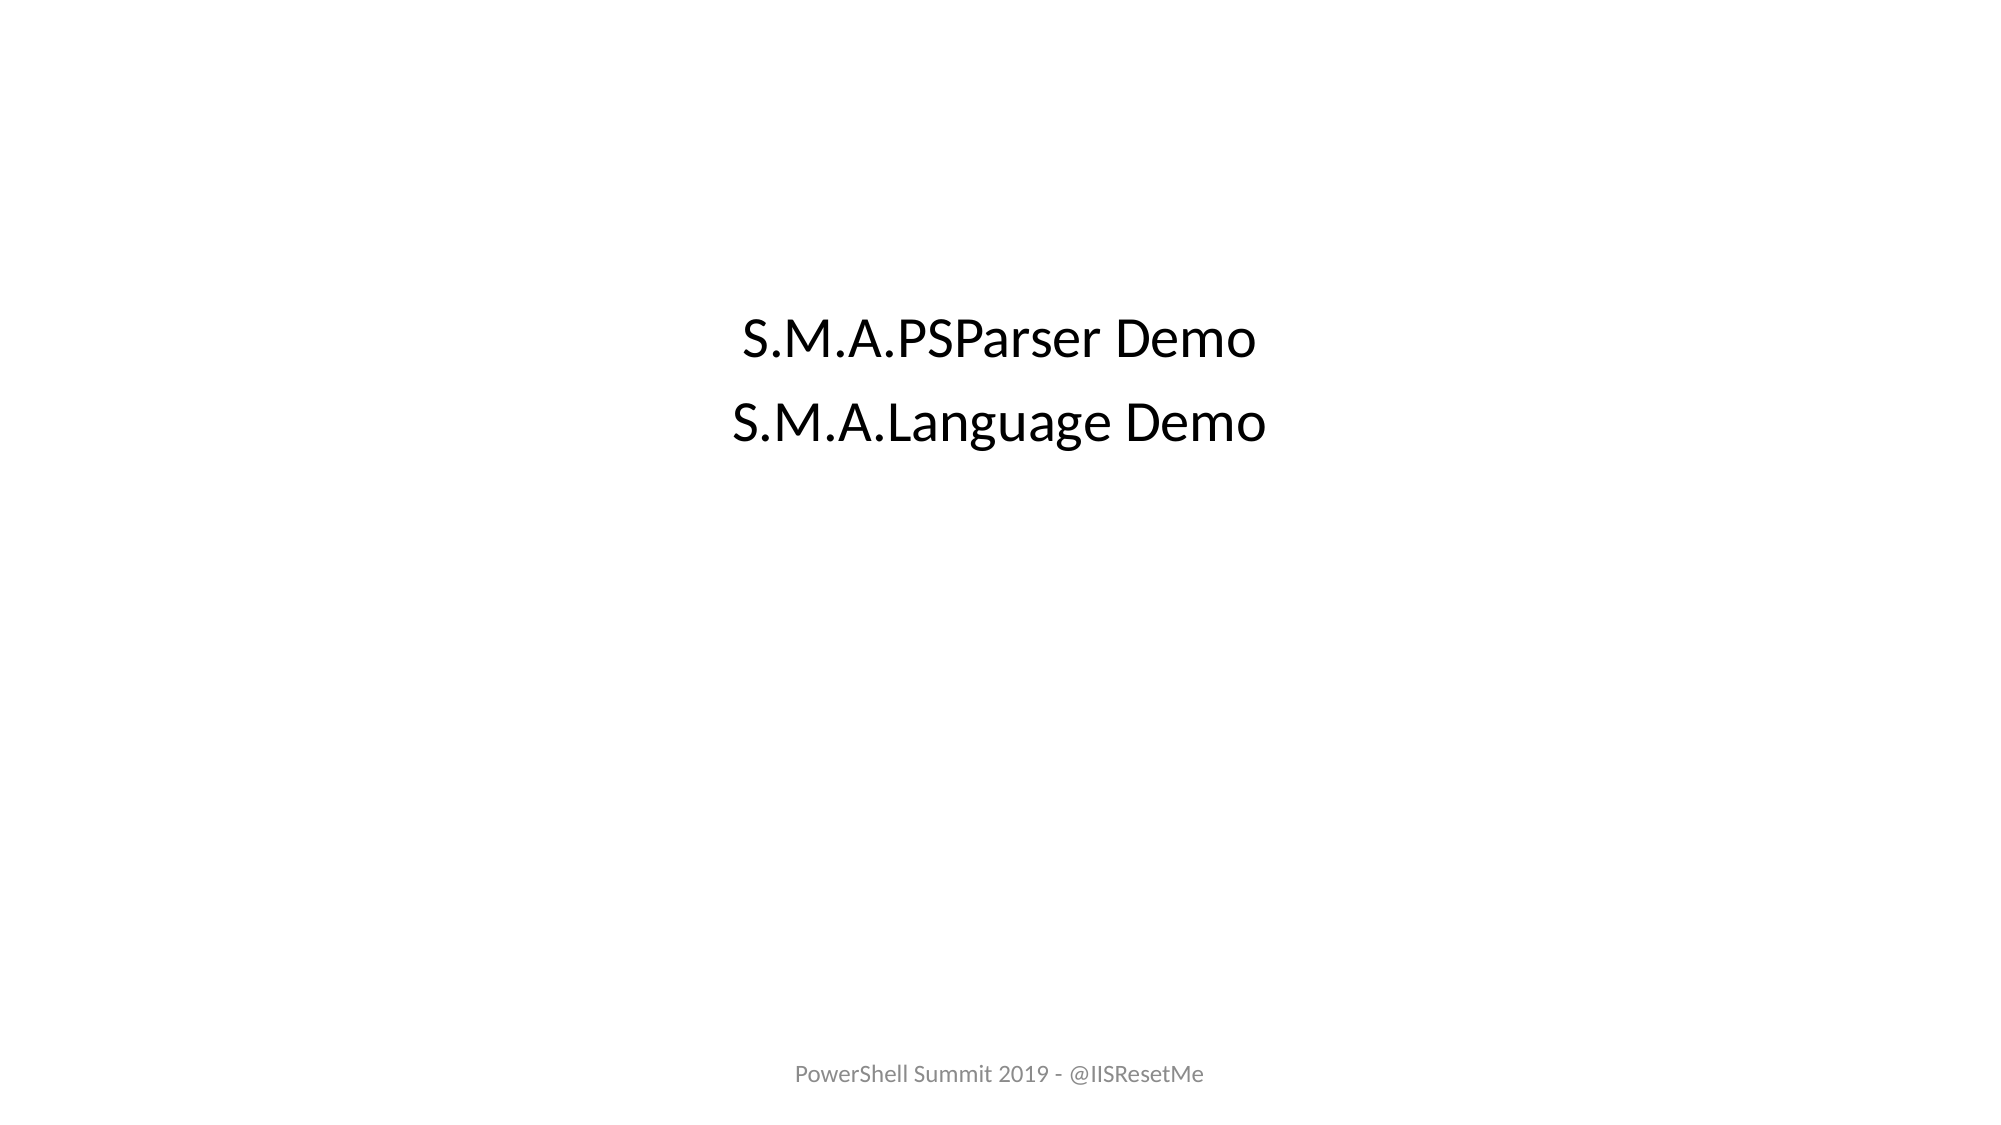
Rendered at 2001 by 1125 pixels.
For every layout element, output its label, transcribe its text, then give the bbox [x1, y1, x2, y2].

list S.M.A.PSParser Demo S.M.A.Language Demo [137, 299, 1863, 1014]
footer PowerShell Summit 2019 - @IISResetMe [662, 1042, 1338, 1103]
